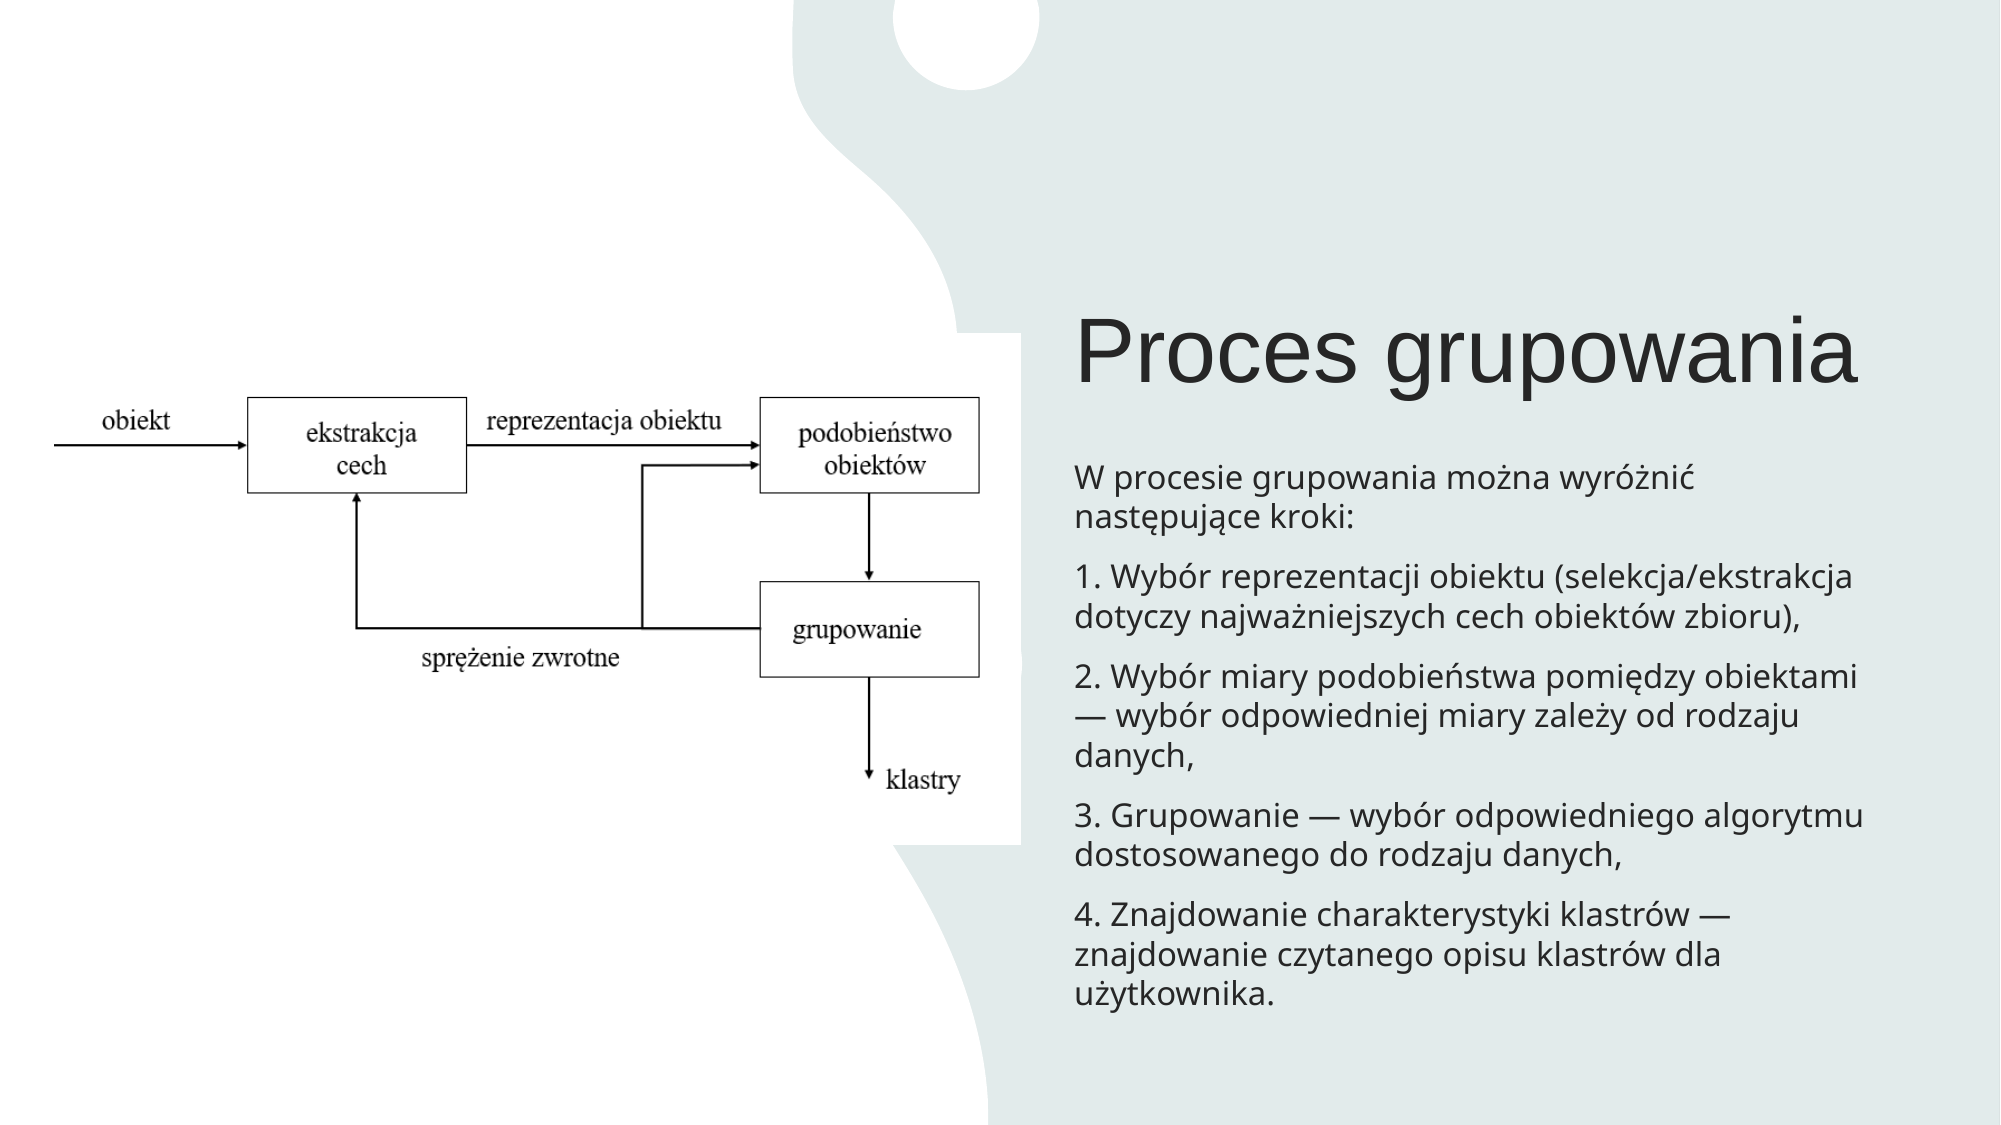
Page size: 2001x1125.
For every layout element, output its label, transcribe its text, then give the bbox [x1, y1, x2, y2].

list W procesie grupowania można wyróżnić następujące kroki: 1. Wybór reprezentacji obiektu (selekcja/ekstrakcja dotyczy najważniejszych cech obiektów zbioru), 2. Wybór miary podobieństwa pomiędzy obiektami — wybór odpowiedniej miary zależy od rodzaju danych, 3. Grupowanie — wybór odpowiedniego algorytmu dostosowanego do rodzaju danych, 4. Znajdowanie charakterystyki klastrów — znajdowanie czytanego opisu klastrów dla użytkownika. [1059, 448, 1900, 1021]
text_box [793, 0, 2000, 1125]
title Proces grupowania [1059, 90, 1900, 409]
picture [53, 333, 1022, 845]
text_box [0, 0, 989, 1125]
text_box [892, 0, 1040, 91]
